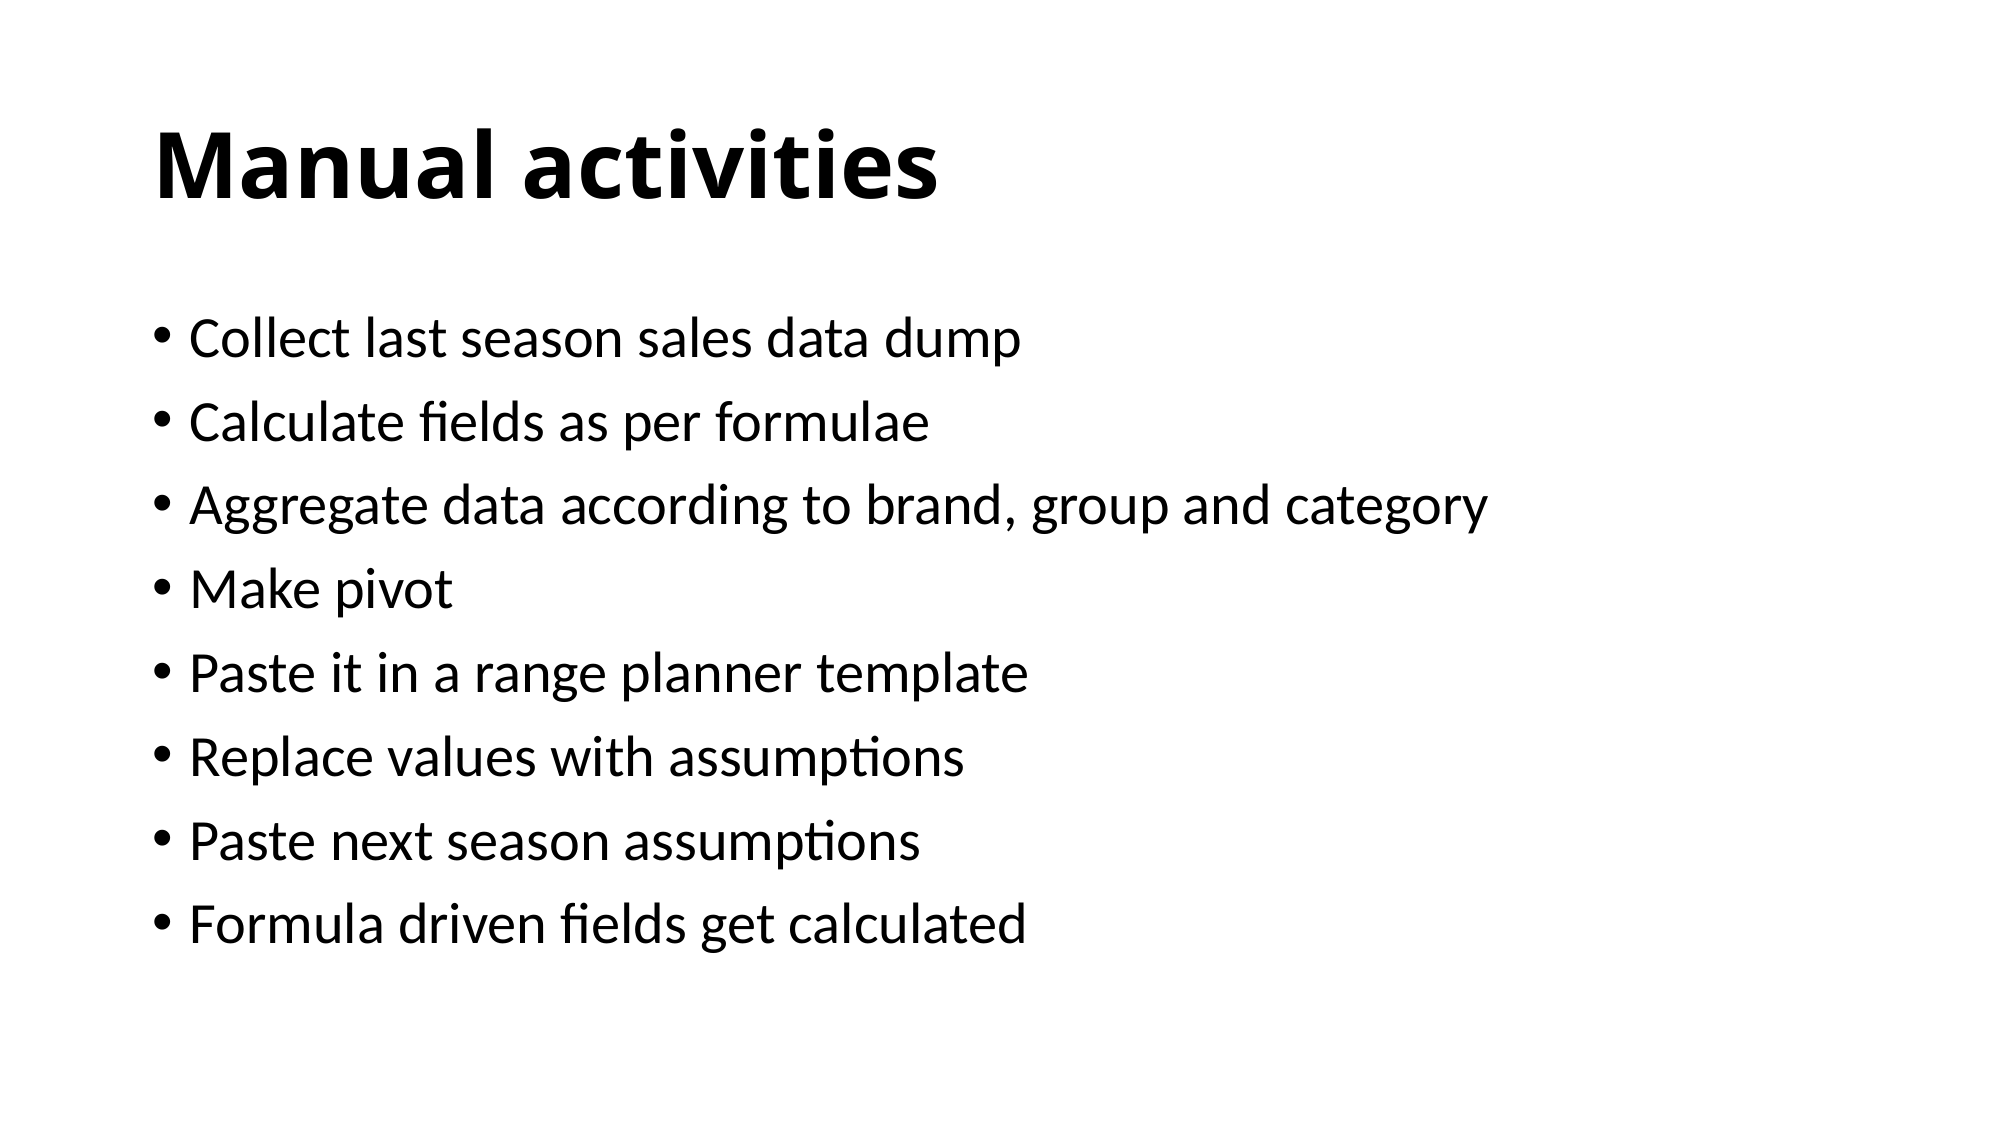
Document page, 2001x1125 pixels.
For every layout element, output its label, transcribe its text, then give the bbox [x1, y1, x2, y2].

title Manual activities [137, 59, 1863, 278]
list Collect last season sales data dump Calculate fields as per formulae Aggregate data according to brand, group and category Make pivot Paste it in a range planner template Replace values with assumptions Paste next season assumptions Formula driven fields get calculated [137, 299, 1863, 1014]
